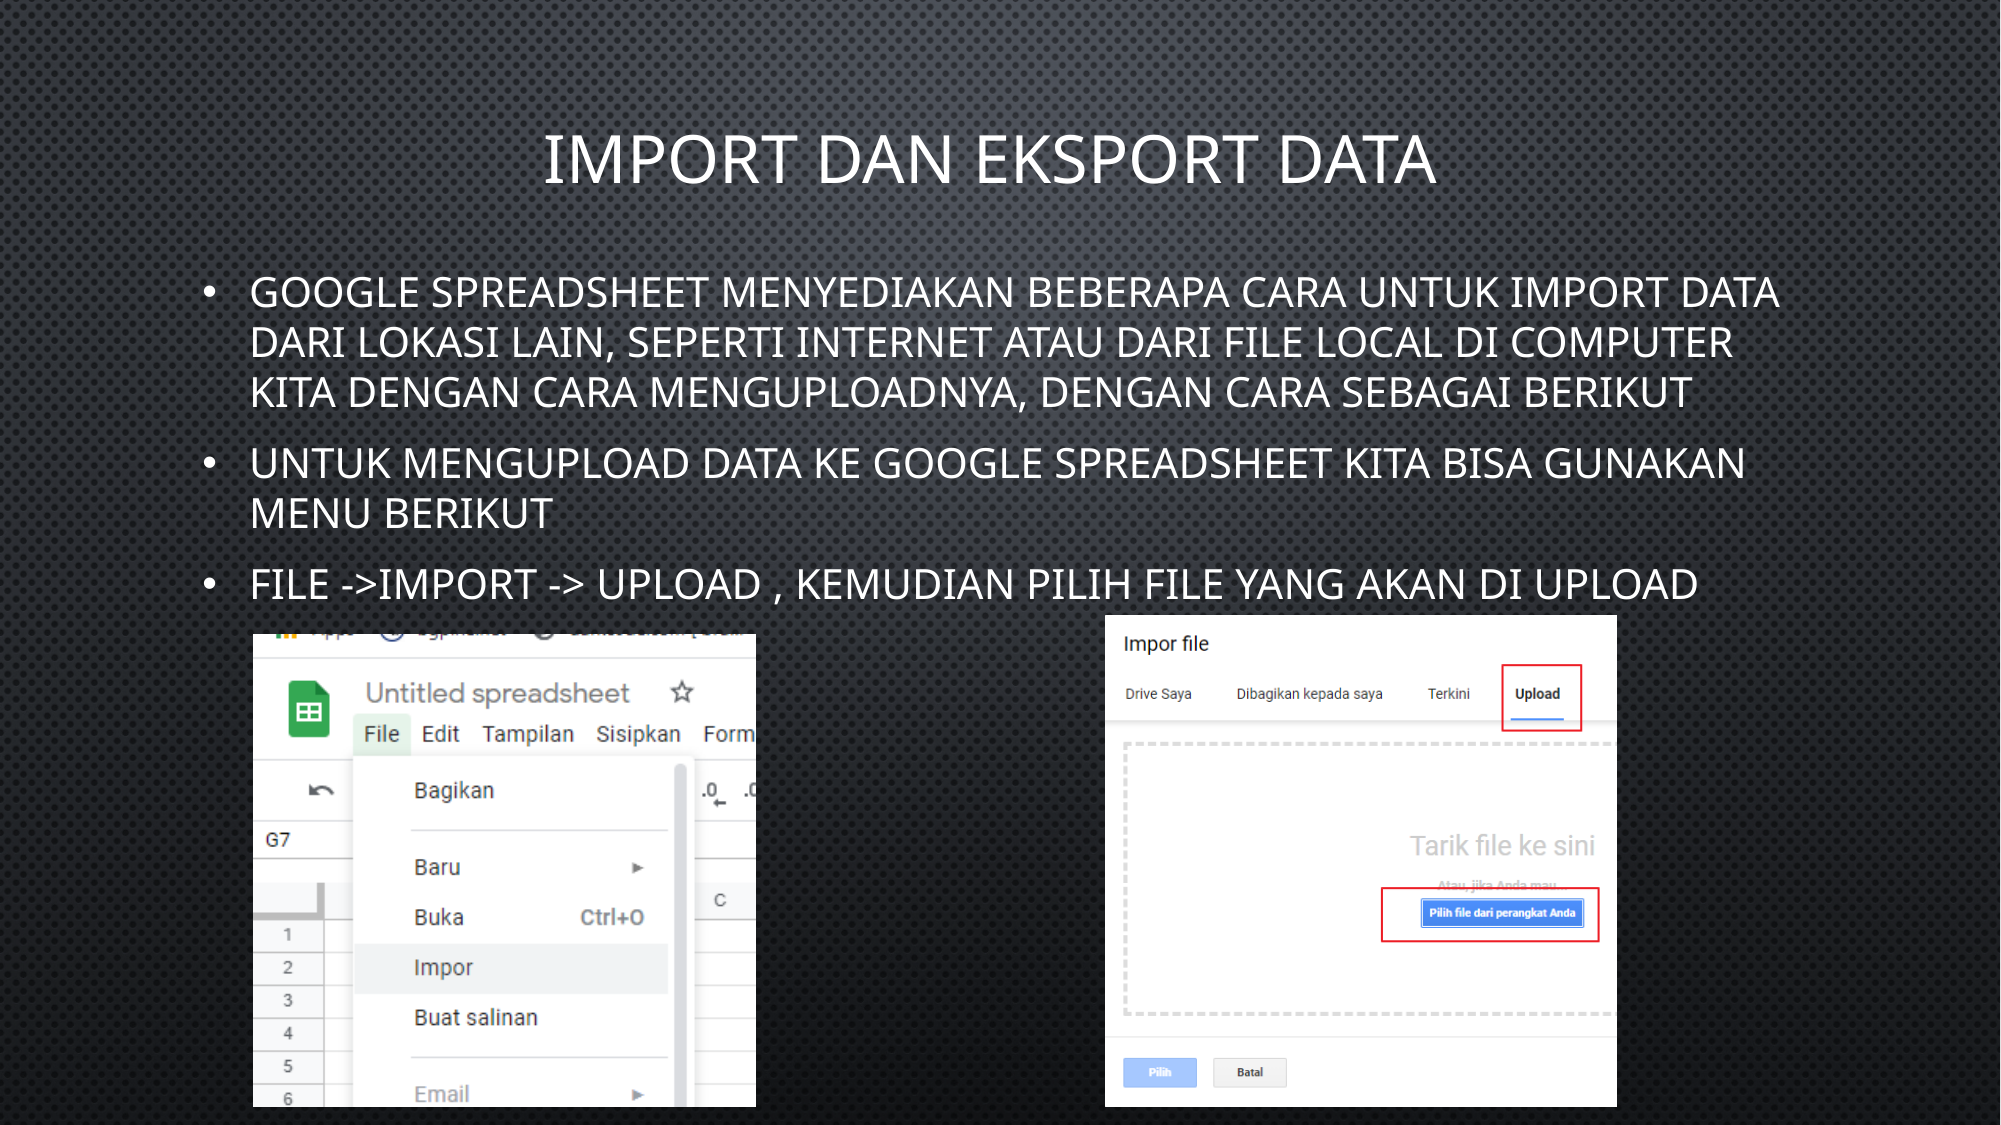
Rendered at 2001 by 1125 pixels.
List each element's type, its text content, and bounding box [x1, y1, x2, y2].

list Google spreadsheet menyediakan beberapa cara untuk import data dari lokasi lain, seperti internet atau dari file local di computer kita dengan cara menguploadnya, dengan cara sebagai berikut Untuk mengupload data ke google spreadsheet kita bisa gunakan menu berikut File ->import -> upload , kemudian pilih file yang akan di upload [187, 322, 1813, 835]
picture [1104, 615, 1617, 1107]
title Import dan eksport data [187, 0, 1813, 313]
picture [253, 634, 756, 1107]
